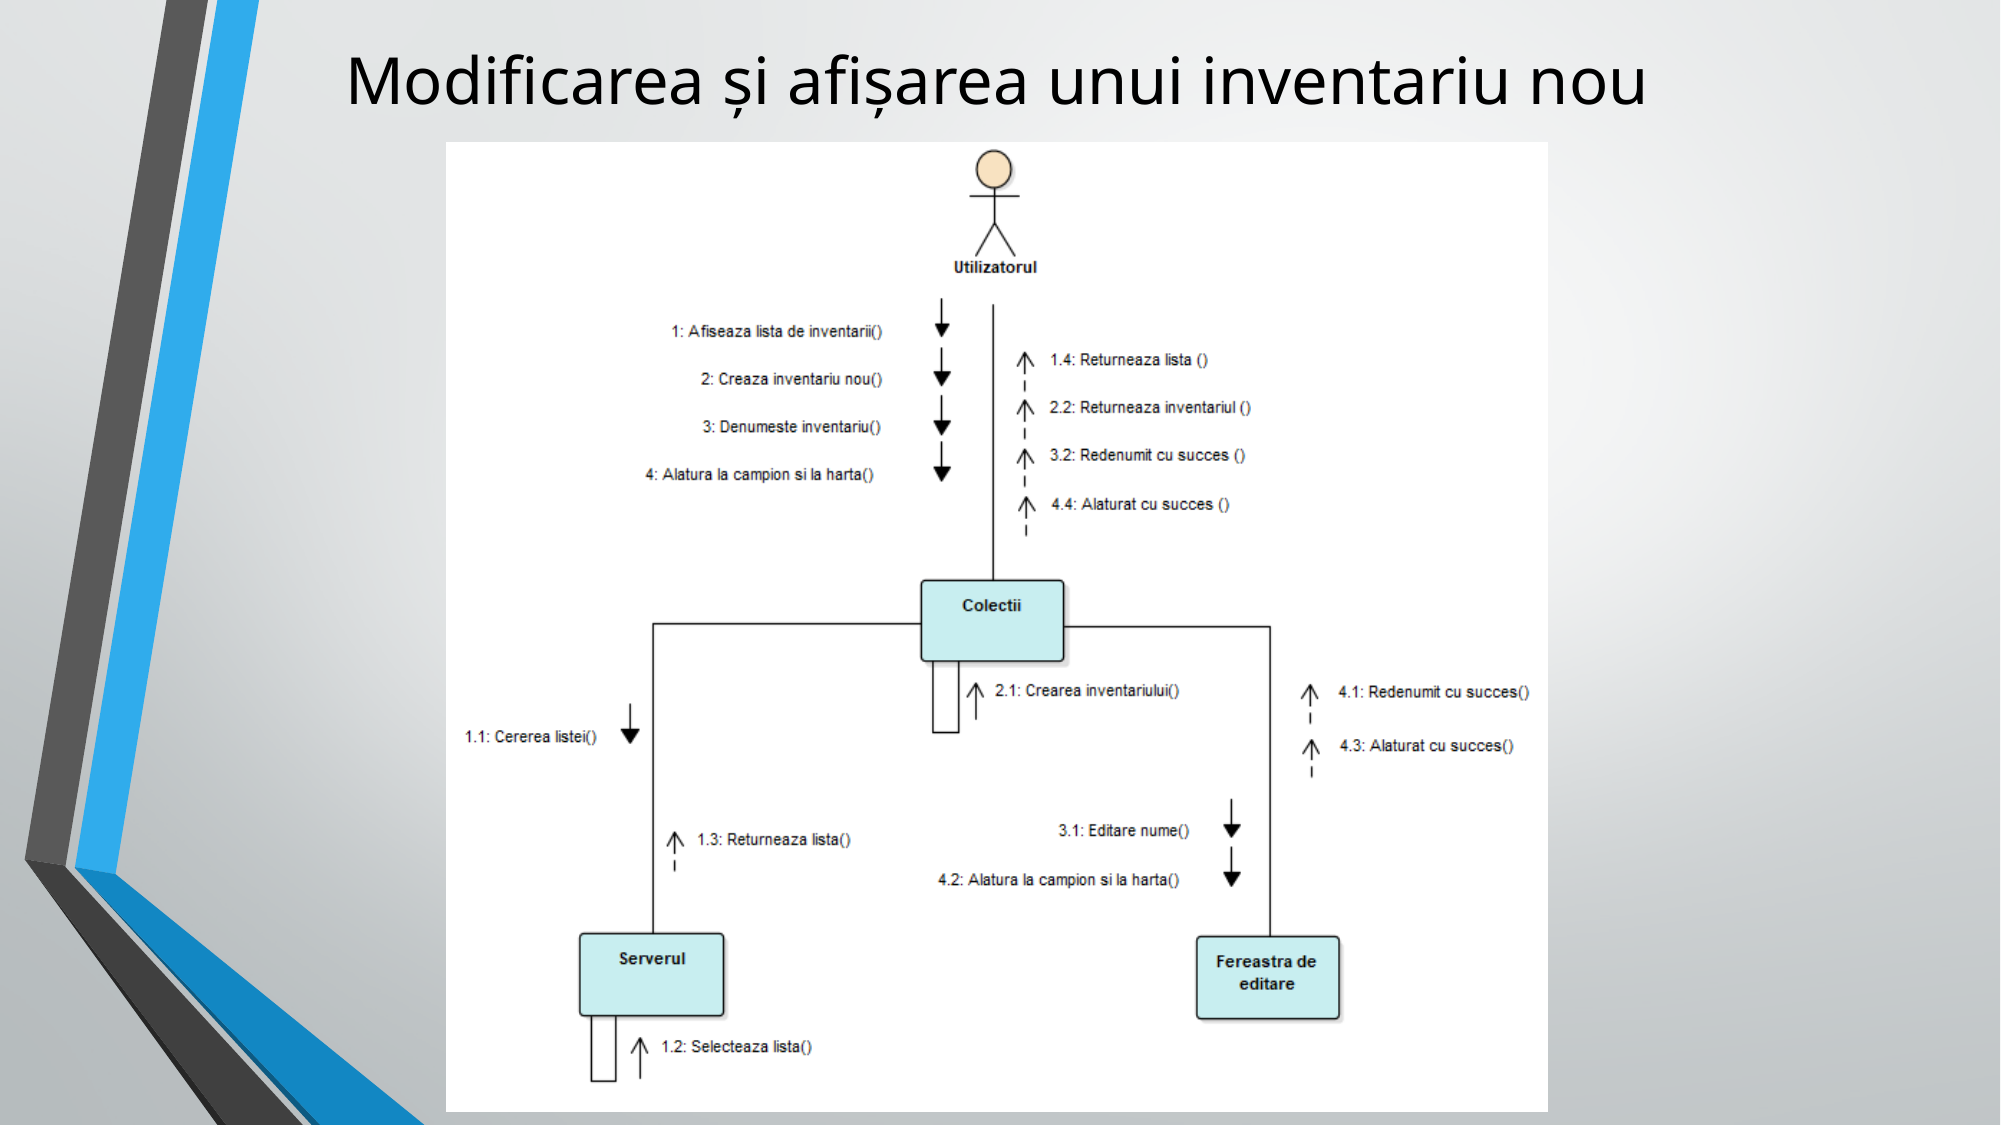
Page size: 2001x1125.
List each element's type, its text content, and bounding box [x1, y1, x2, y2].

title Modificarea și afișarea unui inventariu nou [175, 32, 1819, 127]
picture [446, 142, 1548, 1113]
